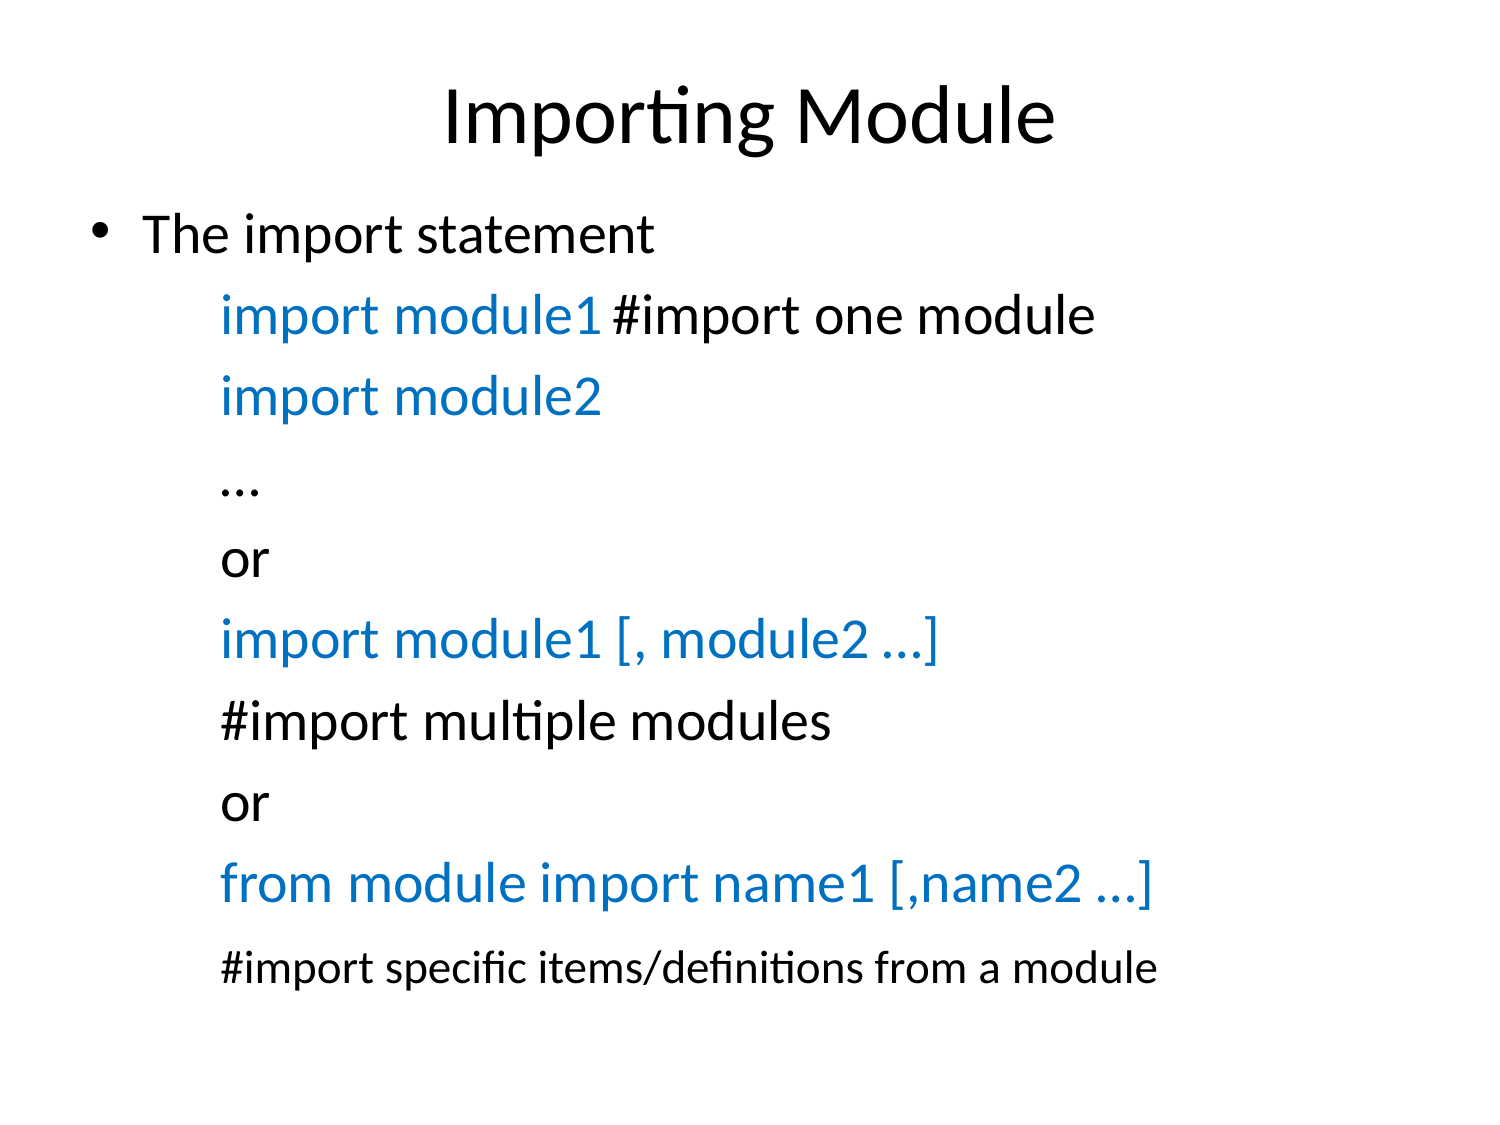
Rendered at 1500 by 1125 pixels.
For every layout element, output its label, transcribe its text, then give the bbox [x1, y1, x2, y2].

title Importing Module [75, 45, 1425, 175]
list The import statement import module1 #import one module import module2 … or import module1 [, module2 …] #import multiple modules or from module import name1 [,name2 …] #import specific items/definitions from a module [75, 187, 1425, 1005]
